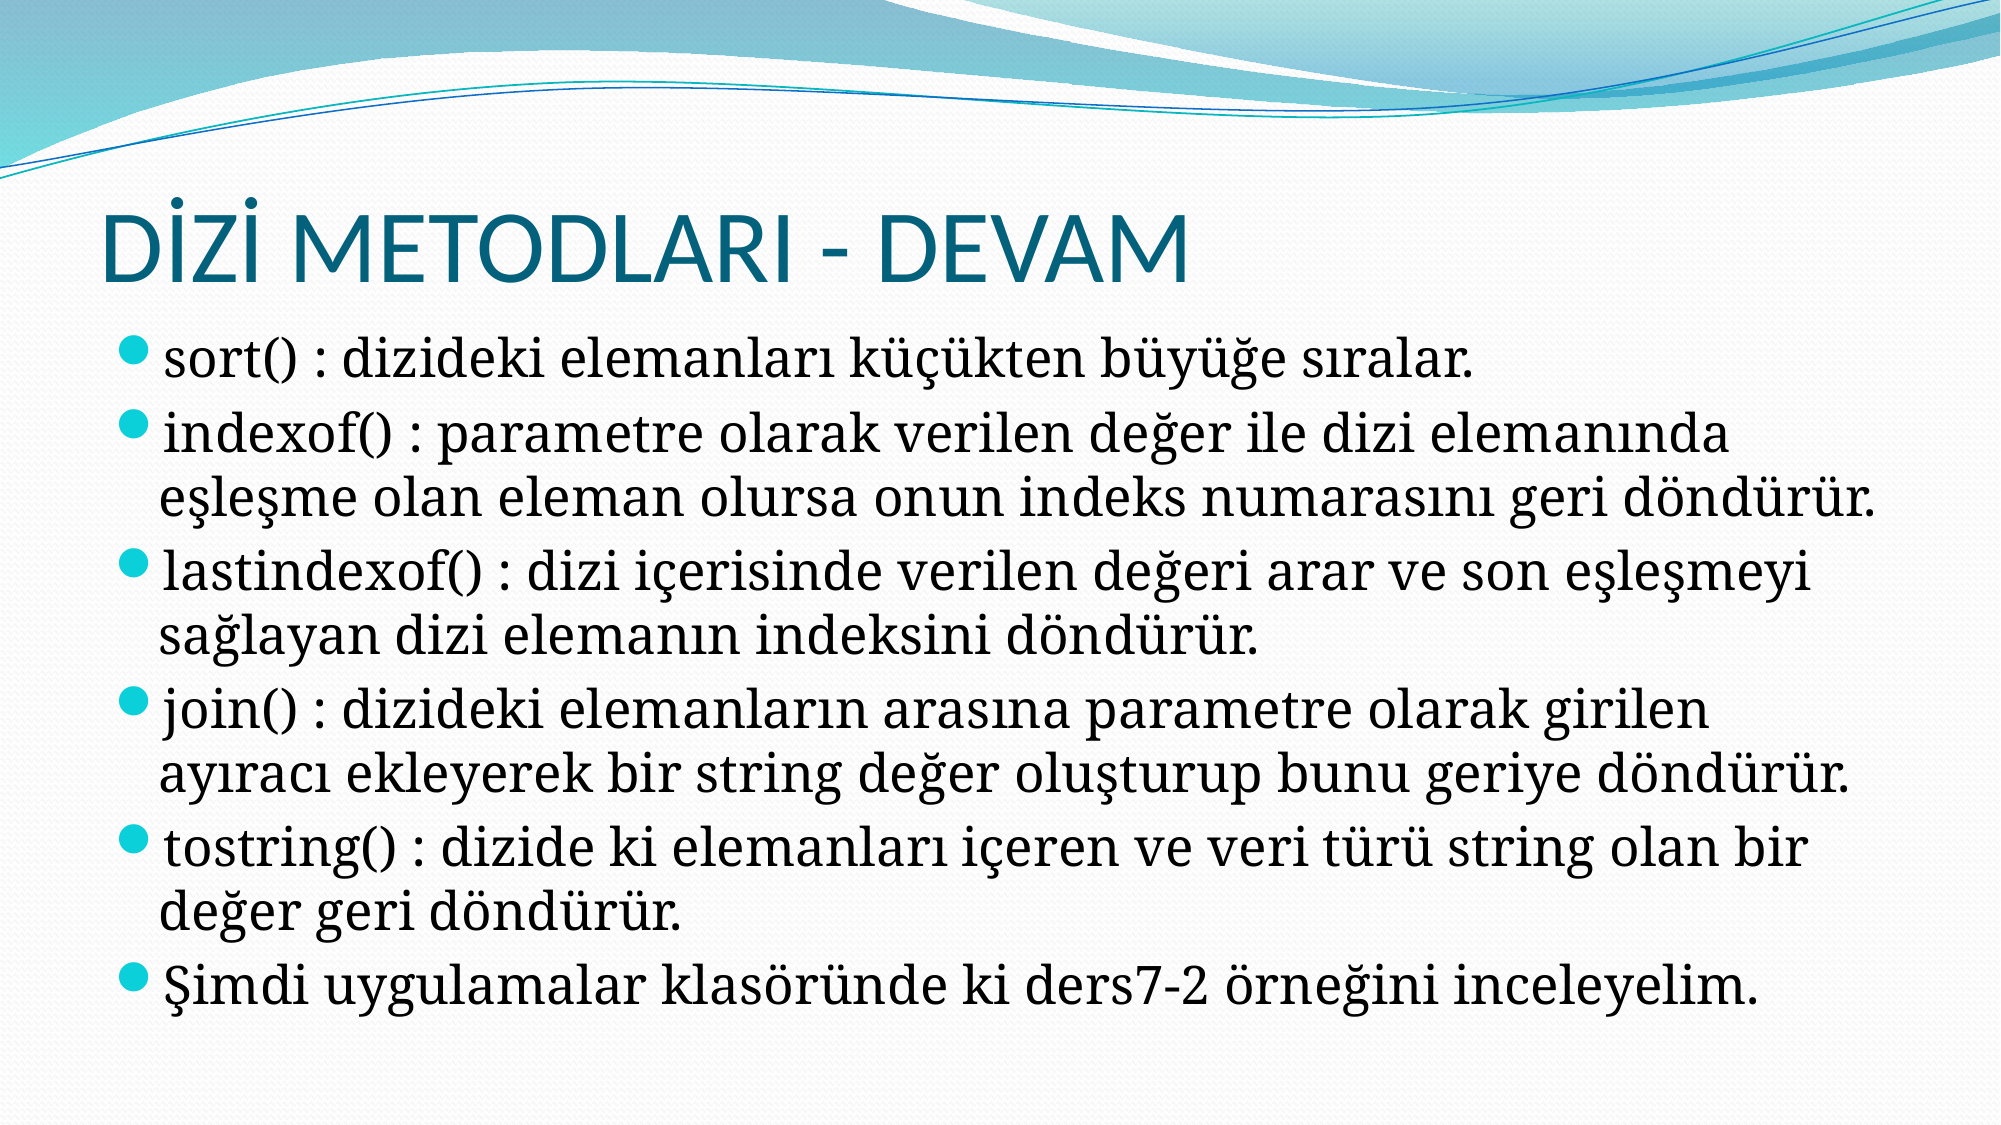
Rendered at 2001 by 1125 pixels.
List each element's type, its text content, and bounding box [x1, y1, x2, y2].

list sort() : dizideki elemanları küçükten büyüğe sıralar. indexof() : parametre olarak verilen değer ile dizi elemanında eşleşme olan eleman olursa onun indeks numarasını geri döndürür. lastindexof() : dizi içerisinde verilen değeri arar ve son eşleşmeyi sağlayan dizi elemanın indeksini döndürür. join() : dizideki elemanların arasına parametre olarak girilen ayıracı ekleyerek bir string değer oluşturup bunu geriye döndürür. tostring() : dizide ki elemanları içeren ve veri türü string olan bir değer geri döndürür. Şimdi uygulamalar klasöründe ki ders7-2 örneğini inceleyelim. [99, 317, 1900, 1038]
title DİZİ METODLARI - DEVAM [99, 115, 1900, 303]
